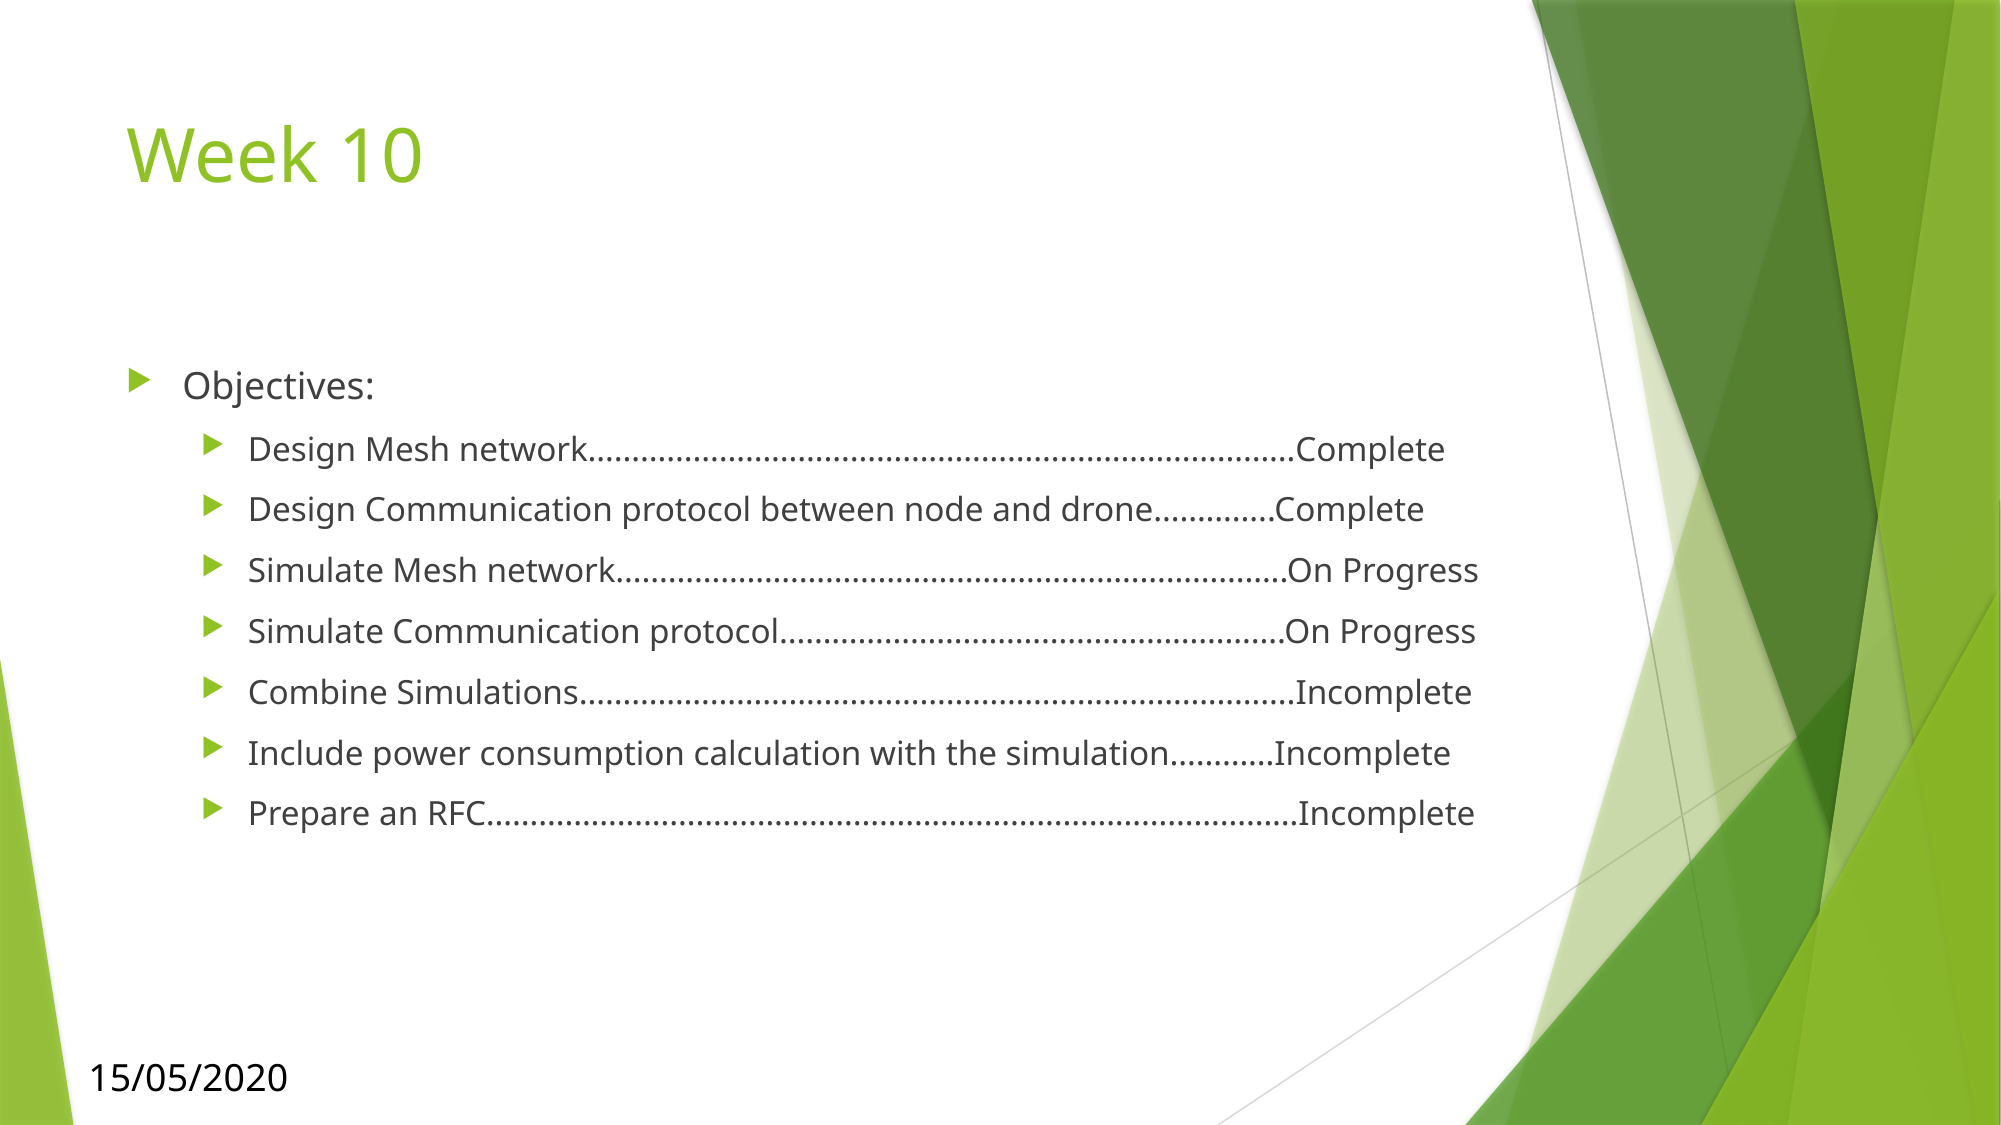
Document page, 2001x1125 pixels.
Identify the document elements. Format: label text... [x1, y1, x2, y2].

text_box 15/05/2020 [73, 1046, 407, 1106]
list Objectives: Design Mesh network………………………………………………………………………Complete Design Communication protocol between node and drone…………..Complete Simulate Mesh network…………………………………………………………………..On Progress Simulate Communication protocol………………………………………………….On Progress Combine Simulations……………………………………………………………………….Incomplete Include power consumption calculation with the simulation…………Incomplete Prepare an RFC…………………………………………………………………………………Incomplete [111, 354, 1522, 992]
title Week 10 [111, 99, 1522, 317]
